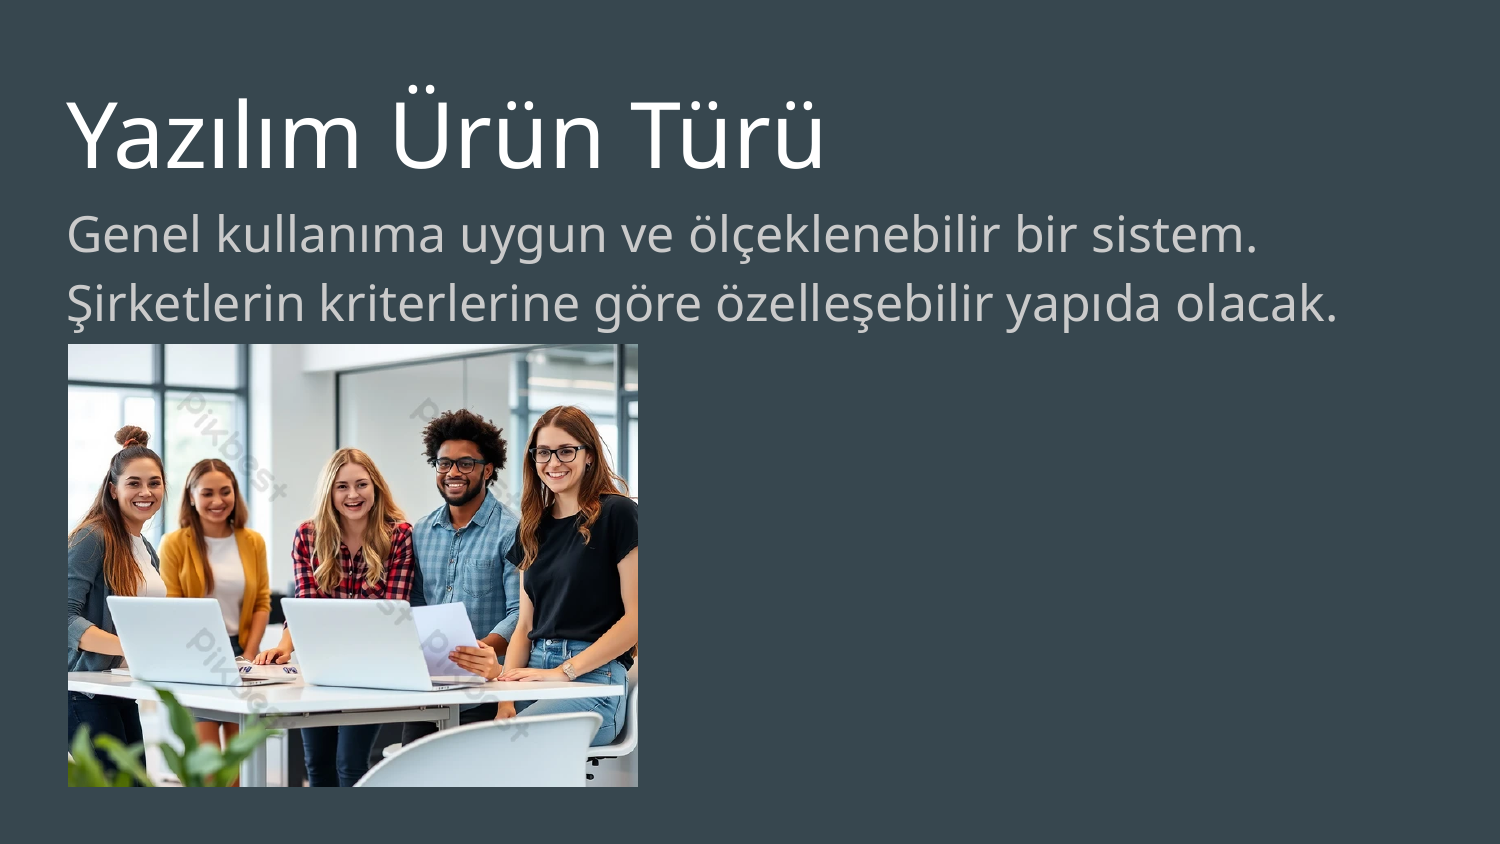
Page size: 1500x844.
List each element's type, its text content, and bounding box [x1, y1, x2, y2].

list Genel kullanıma uygun ve ölçeklenebilir bir sistem. Şirketlerin kriterlerine göre özelleşebilir yapıda olacak. [51, 178, 1449, 739]
picture [68, 344, 638, 787]
title Yazılım Ürün Türü [51, 62, 1449, 178]
